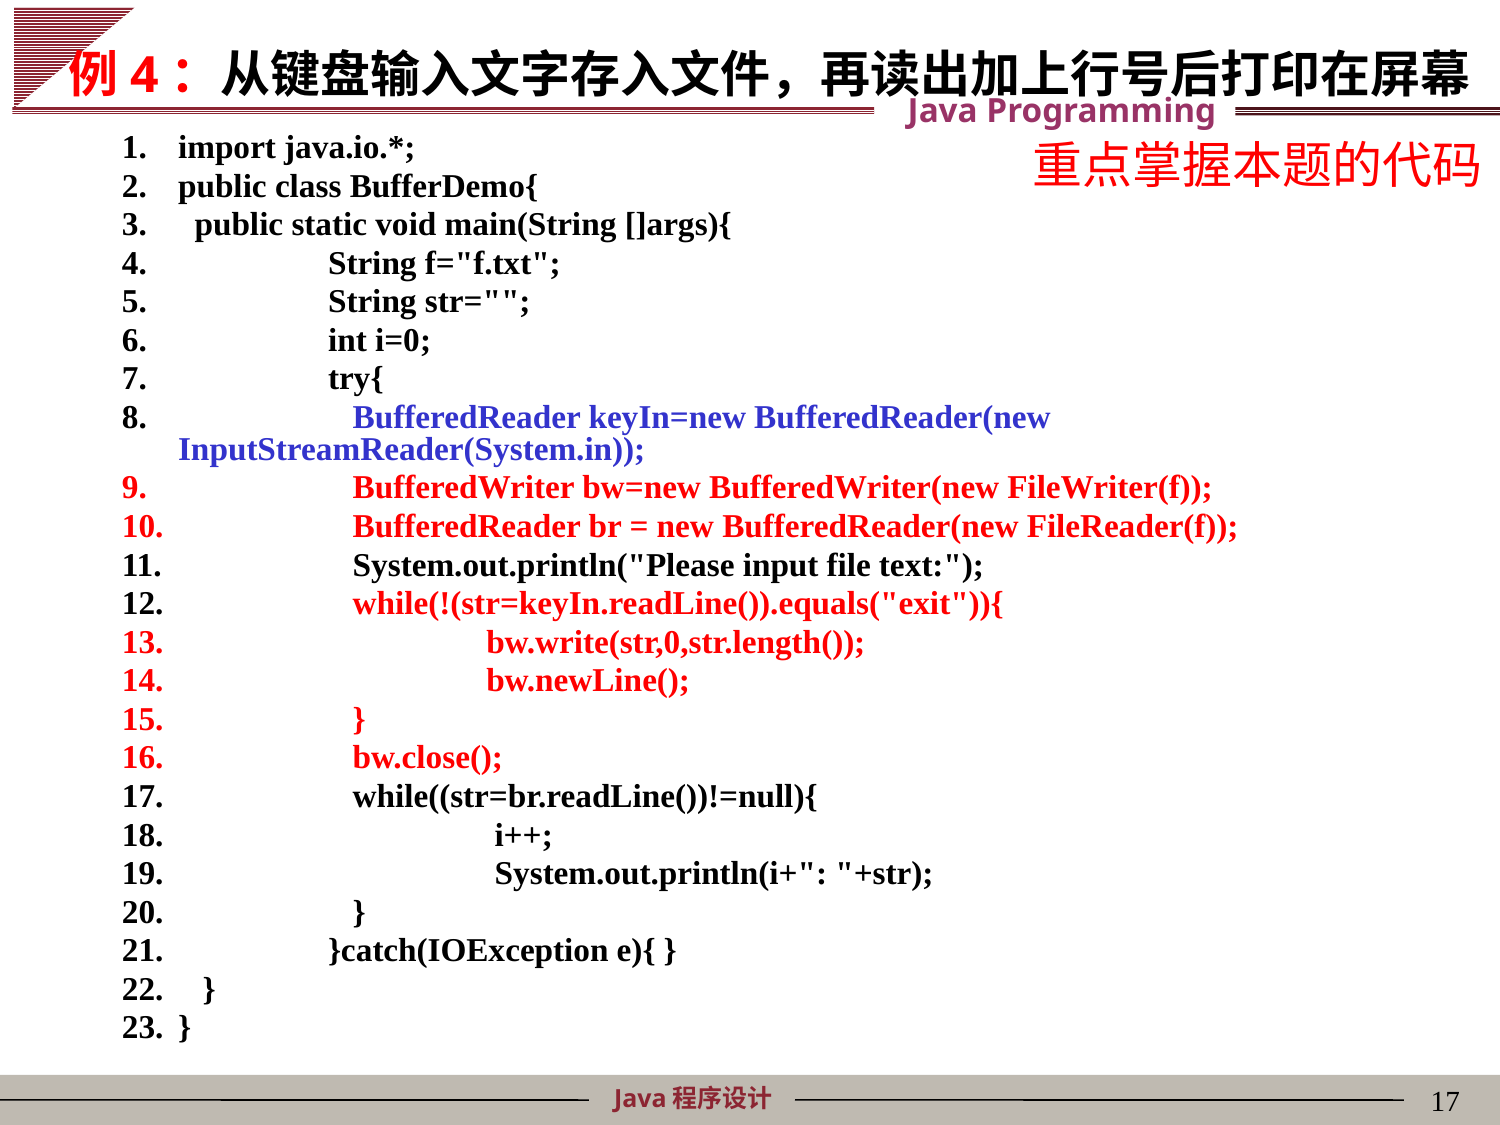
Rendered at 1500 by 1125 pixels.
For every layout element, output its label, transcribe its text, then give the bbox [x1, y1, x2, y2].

title 例4：从键盘输入文字存入文件，再读出加上行号后打印在屏幕 [52, 35, 1489, 114]
text_box 重点掌握本题的代码 [1017, 125, 1498, 201]
list import java.io.*; public class BufferDemo{ public static void main(String []args){ String f="f.txt"; String str=""; int i=0; try{ BufferedReader keyIn=new BufferedReader(new InputStreamReader(System.in)); BufferedWriter bw=new BufferedWriter(new FileWriter(f)); BufferedReader br = new BufferedReader(new FileReader(f)); System.out.println("Please input file text:"); while(!(str=keyIn.readLine()).equals("exit")){ bw.write(str,0,str.length()); bw.newLine(); } bw.close(); while((str=br.readLine())!=null){ i++; System.out.println(i+": "+str); } }catch(IOException e){ } } } [106, 125, 1500, 1094]
